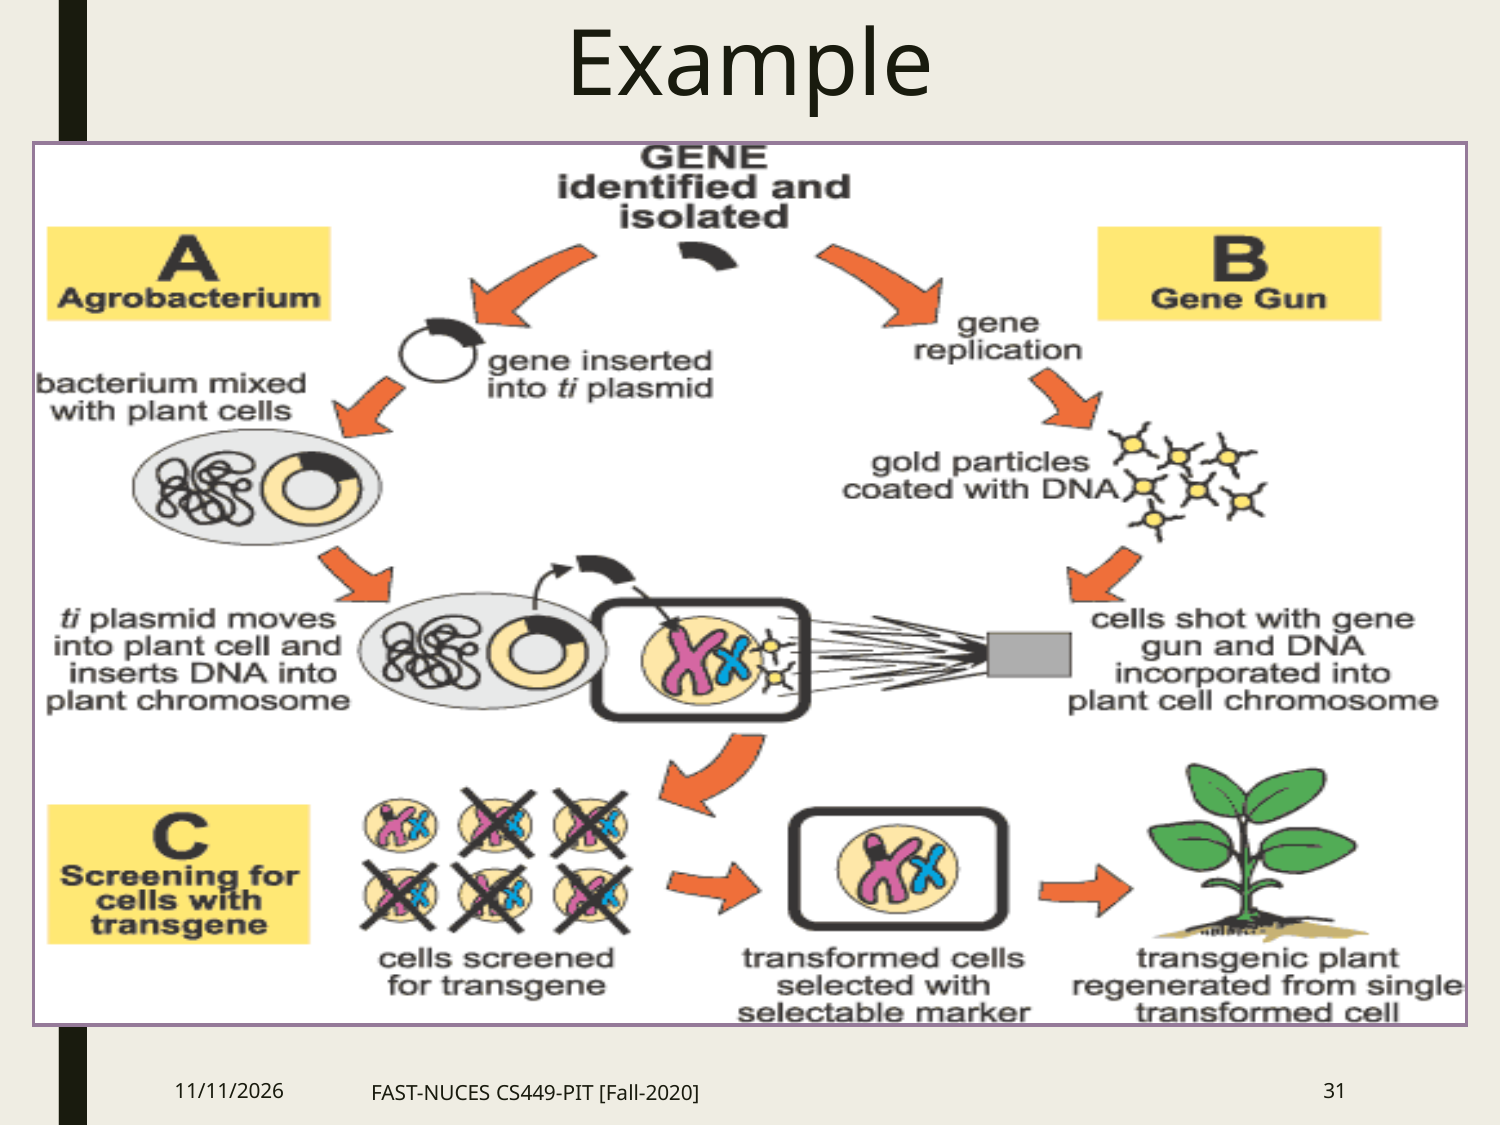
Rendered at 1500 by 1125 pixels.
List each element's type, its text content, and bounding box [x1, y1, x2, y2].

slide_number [159, 1058, 320, 1125]
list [35, 144, 1465, 1024]
slide_number 31 [1165, 1058, 1362, 1125]
footer FAST-NUCES CS449-PIT [Fall-2020] [355, 1058, 1129, 1125]
title Example [75, 9, 1425, 110]
